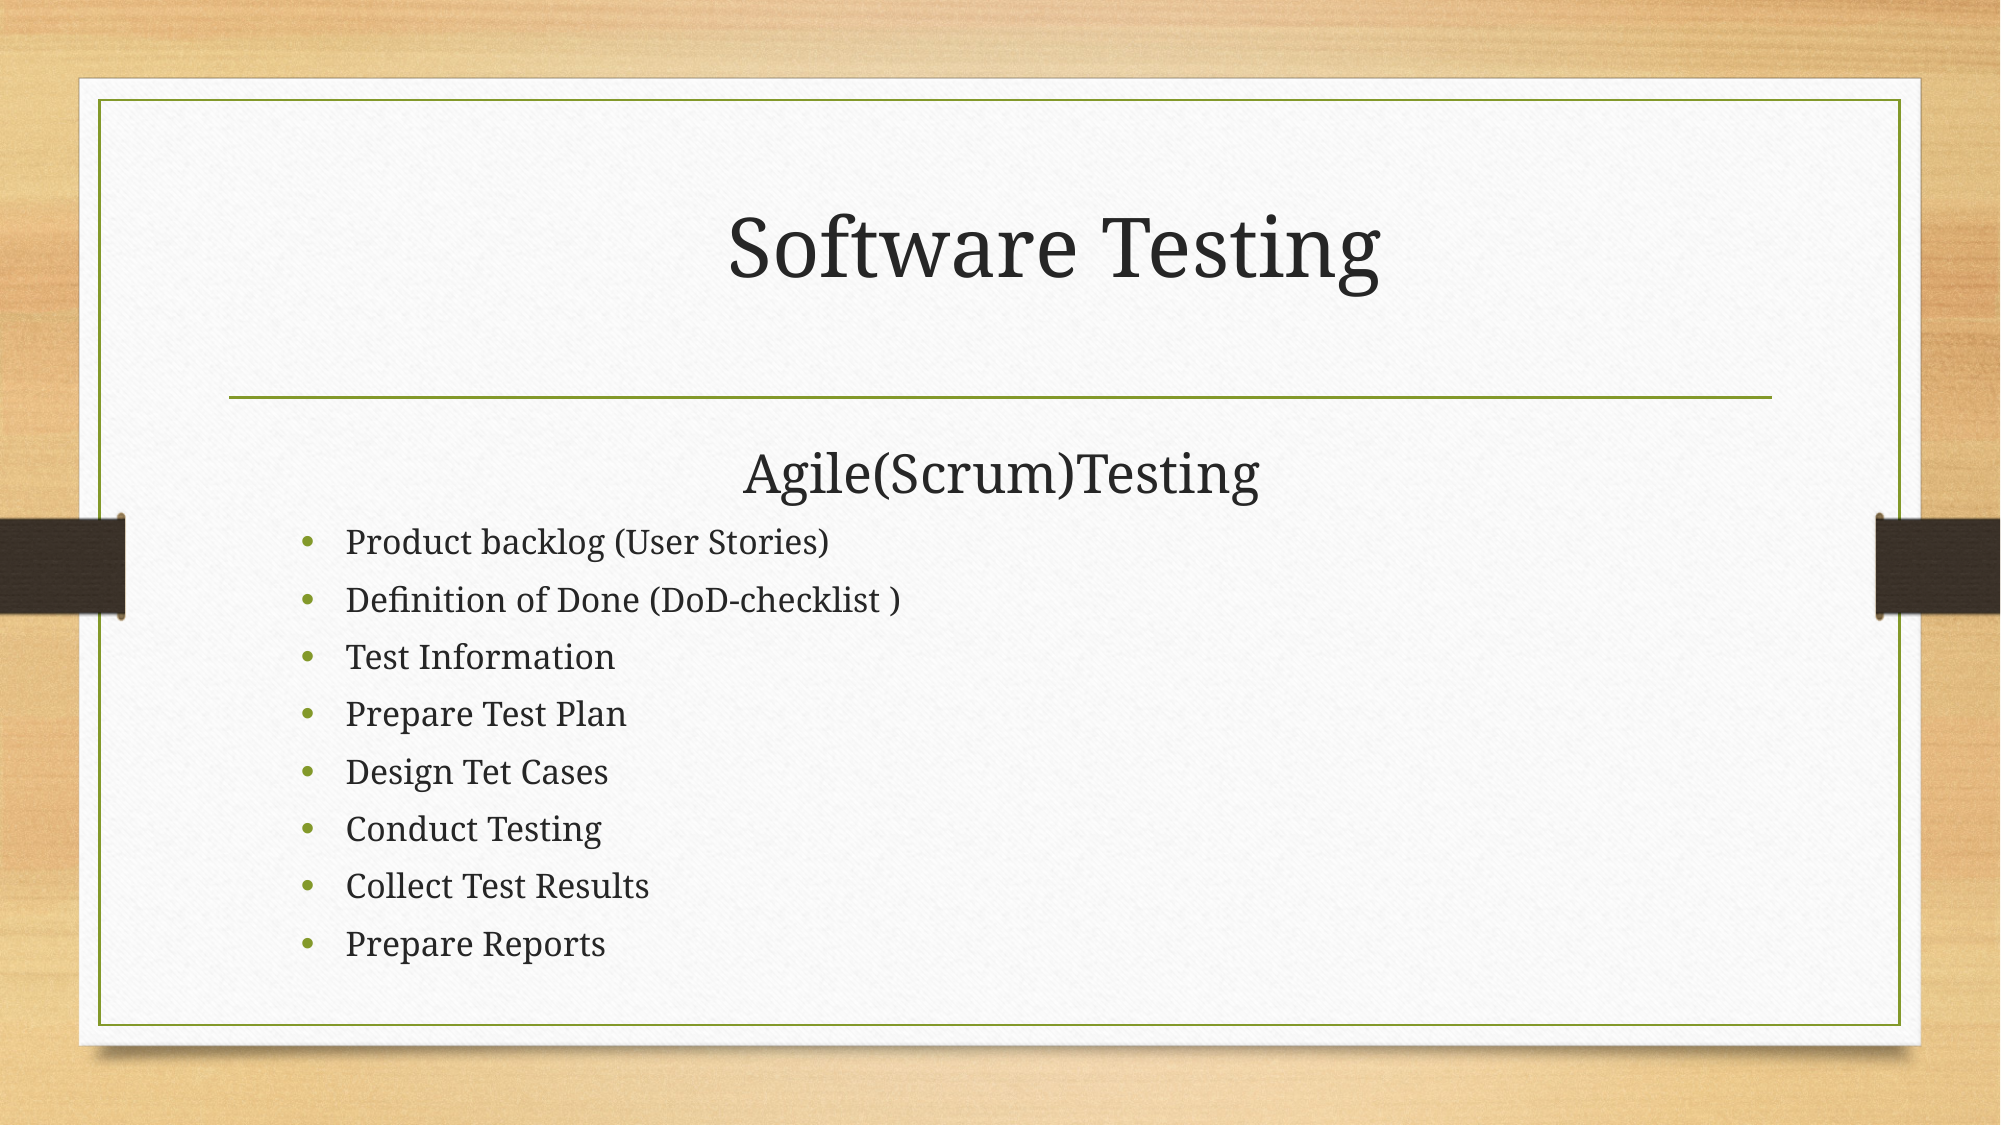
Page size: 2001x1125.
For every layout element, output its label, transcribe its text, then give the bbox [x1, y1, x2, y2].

list Agile(Scrum)Testing Product backlog (User Stories) Definition of Done (DoD-checklist ) Test Information Prepare Test Plan Design Tet Cases Conduct Testing Collect Test Results Prepare Reports [214, 431, 1790, 977]
title Software Testing [267, 88, 1843, 303]
picture [0, 0, 2001, 1125]
